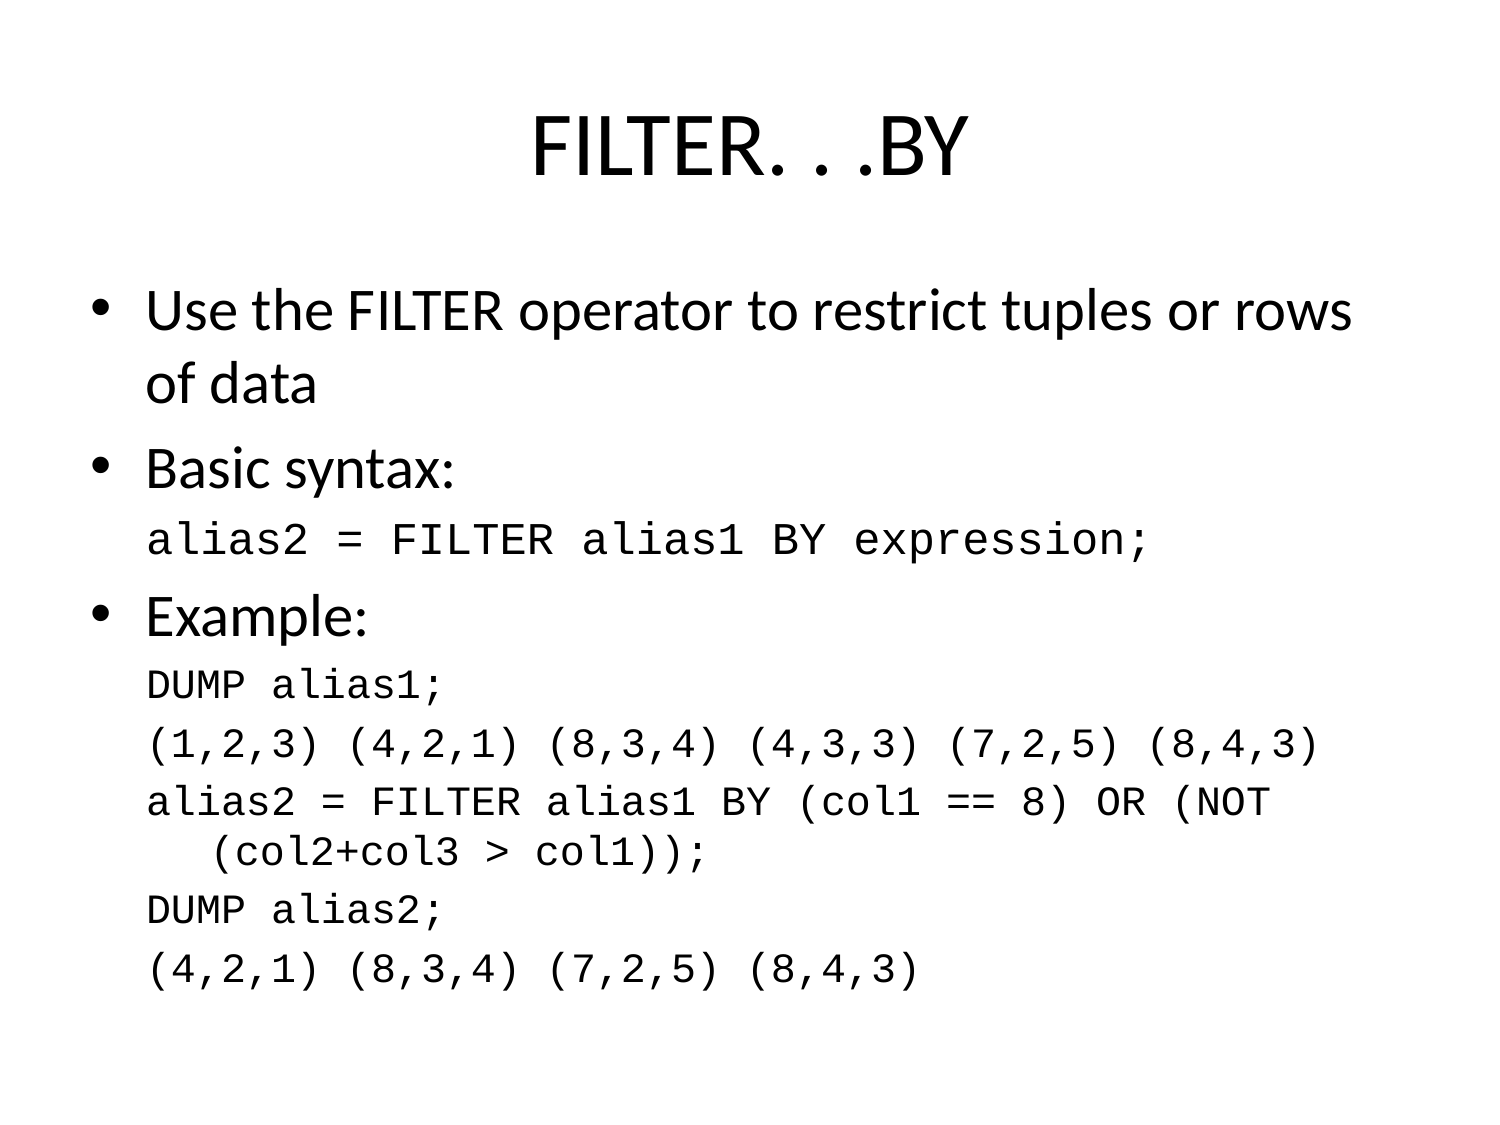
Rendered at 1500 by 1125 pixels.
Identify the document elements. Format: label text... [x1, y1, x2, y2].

list Use the FILTER operator to restrict tuples or rows of data Basic syntax: alias2 = FILTER alias1 BY expression; Example: DUMP alias1; (1,2,3) (4,2,1) (8,3,4) (4,3,3) (7,2,5) (8,4,3) alias2 = FILTER alias1 BY (col1 == 8) OR (NOT (col2+col3 > col1)); DUMP alias2; (4,2,1) (8,3,4) (7,2,5) (8,4,3) [75, 262, 1425, 1005]
title FILTER. . .BY [75, 45, 1425, 233]
